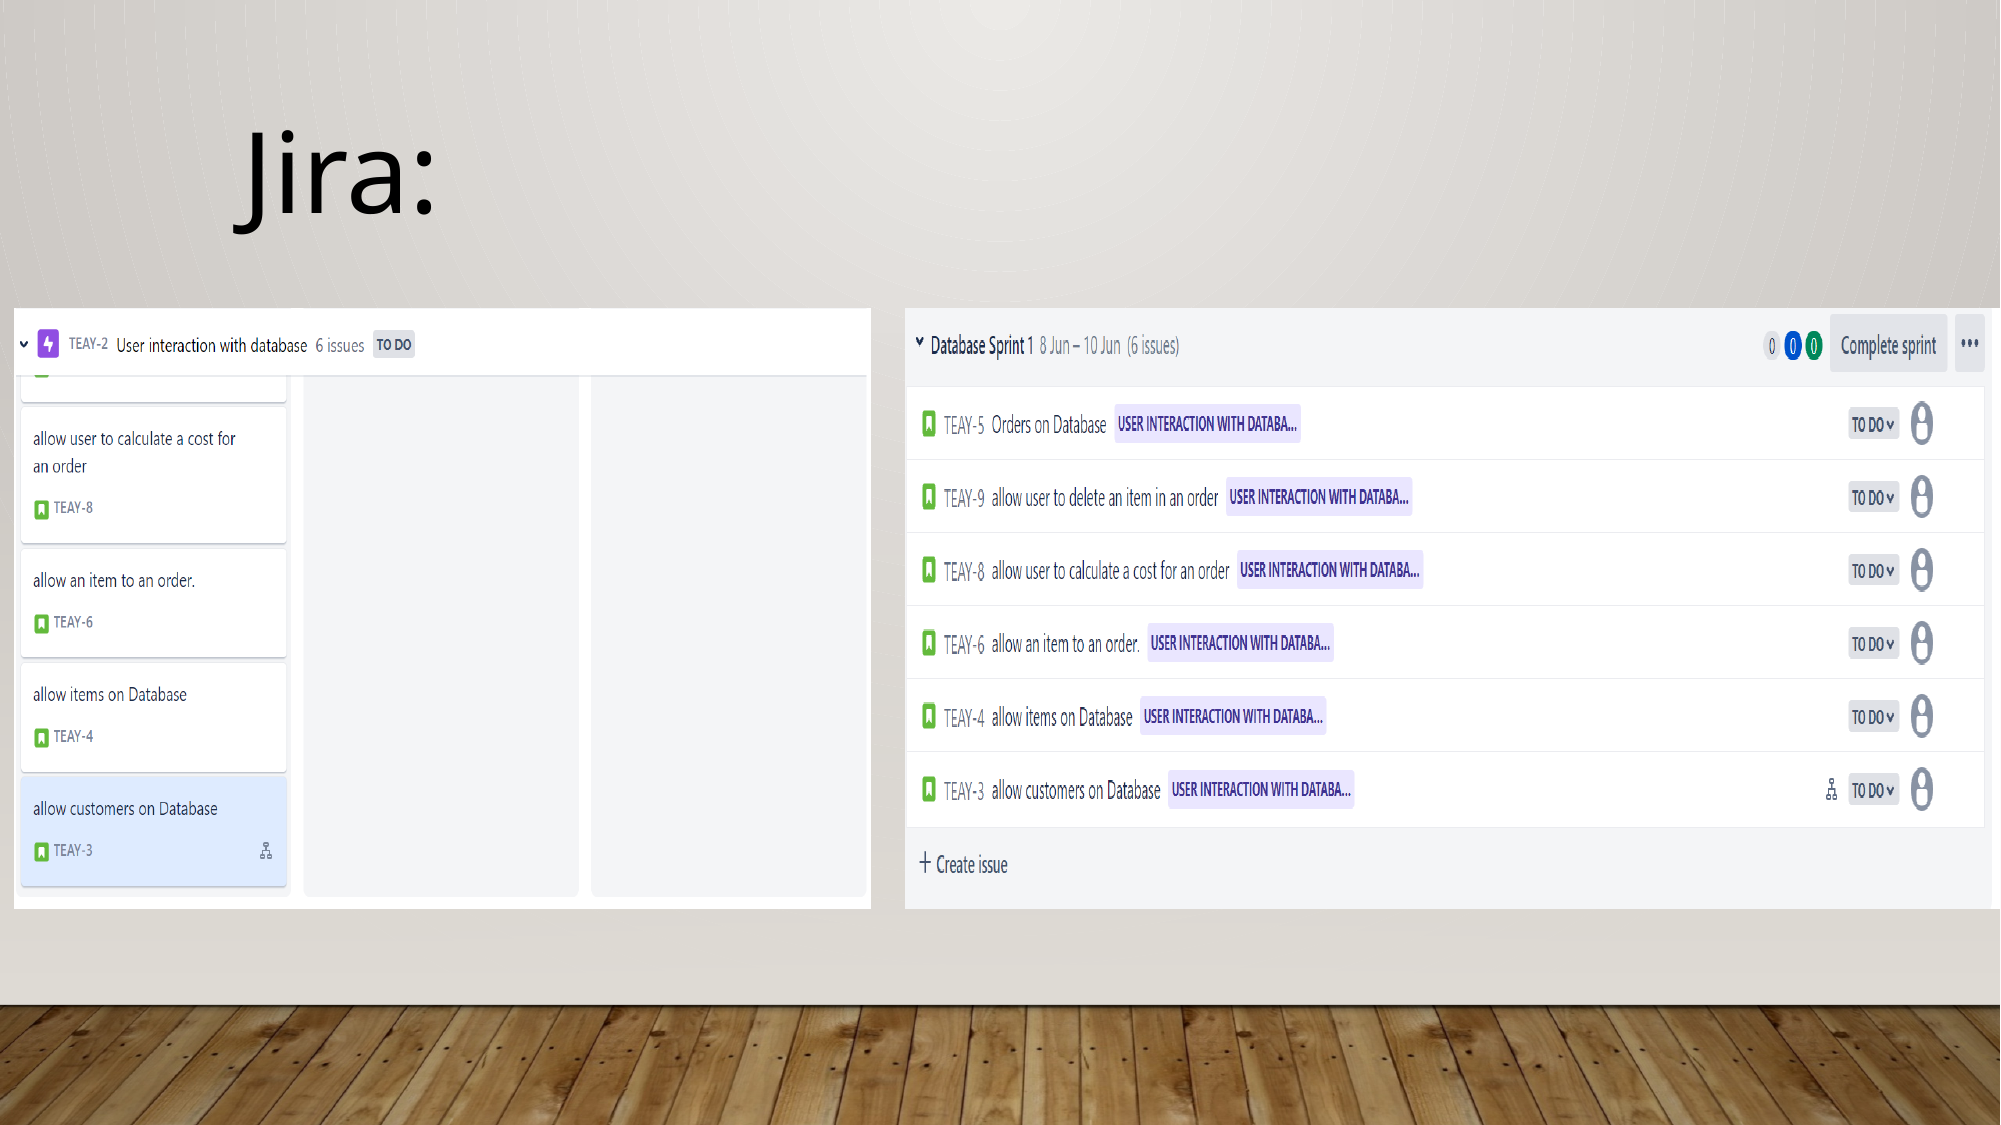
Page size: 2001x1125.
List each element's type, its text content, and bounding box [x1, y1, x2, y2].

picture [0, 1005, 2000, 1125]
picture [13, 308, 871, 909]
picture [905, 308, 2000, 909]
text_box Jira: [227, 93, 455, 244]
